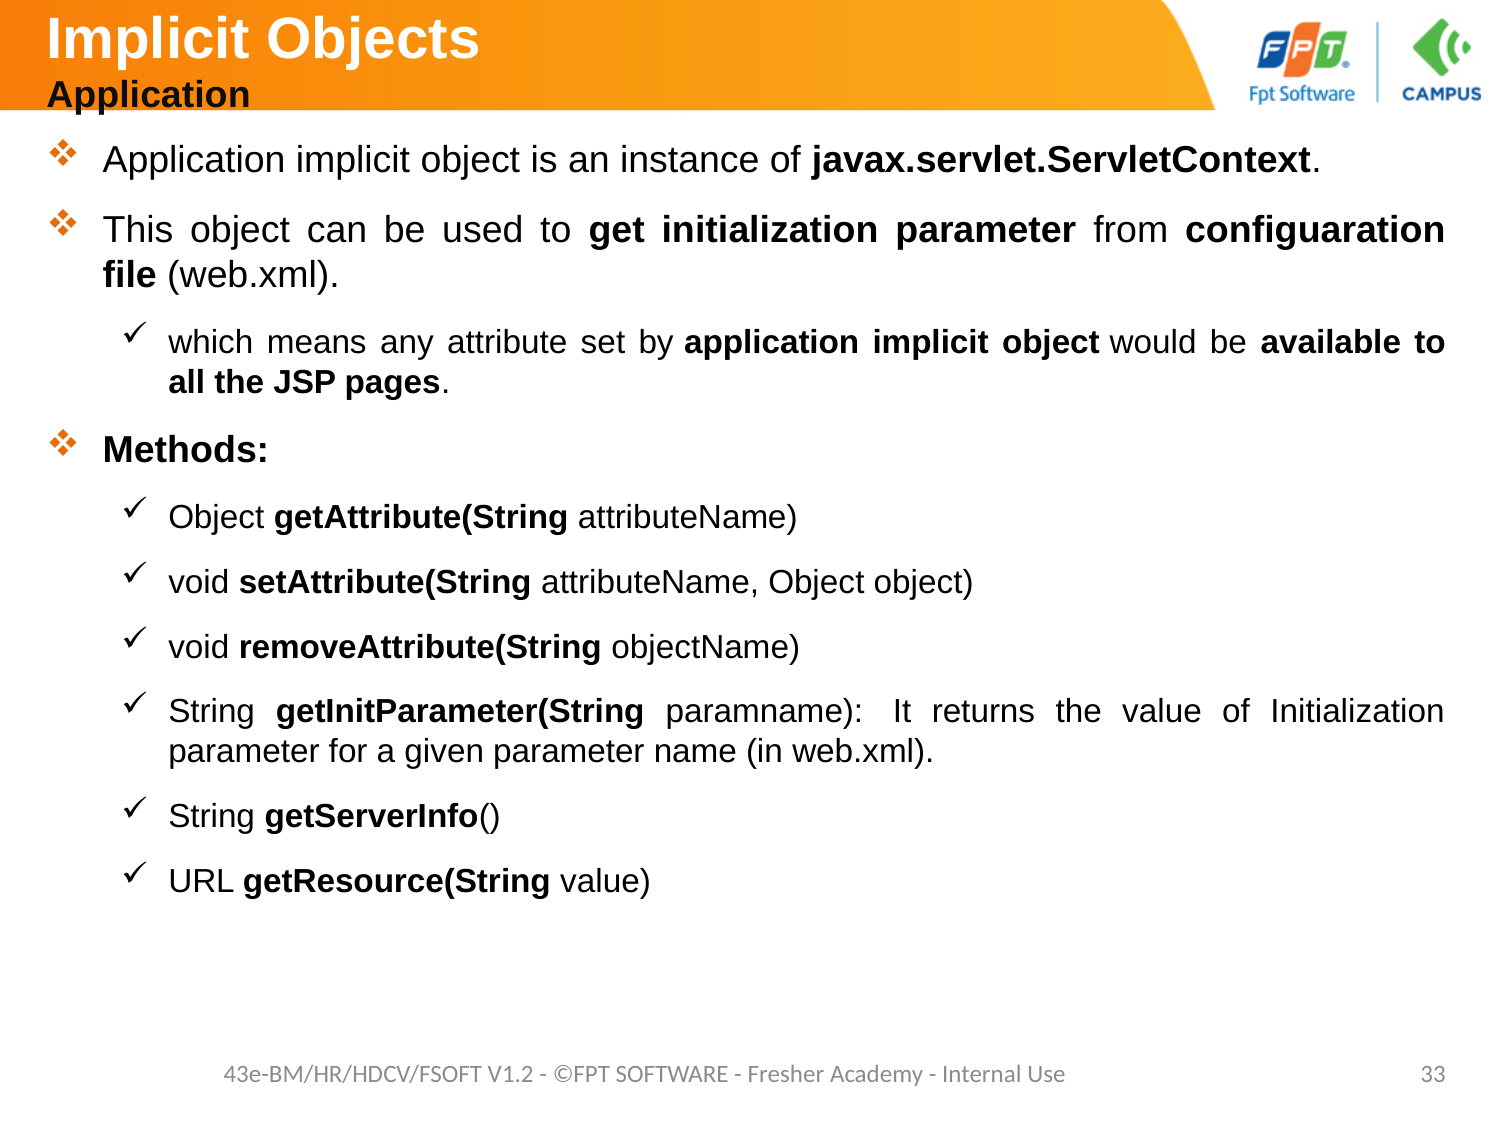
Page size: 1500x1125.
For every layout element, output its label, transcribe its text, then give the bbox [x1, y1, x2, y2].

title Implicit Objects Application [31, 3, 1461, 111]
picture [0, 0, 1500, 1125]
list Application implicit object is an instance of javax.servlet.ServletContext. This object can be used to get initialization parameter from configuaration file (web.xml). which means any attribute set by application implicit object would be available to all the JSP pages. Methods: Object getAttribute(String attributeName) void setAttribute(String attributeName, Object object) void removeAttribute(String objectName) String getInitParameter(String paramname): It returns the value of Initialization parameter for a given parameter name (in web.xml). String getServerInfo() URL getResource(String value) [31, 127, 1461, 1020]
footer 43e-BM/HR/HDCV/FSOFT V1.2 - ©FPT SOFTWARE - Fresher Academy - Internal Use [31, 1042, 1260, 1103]
slide_number 33 [1329, 1042, 1461, 1103]
